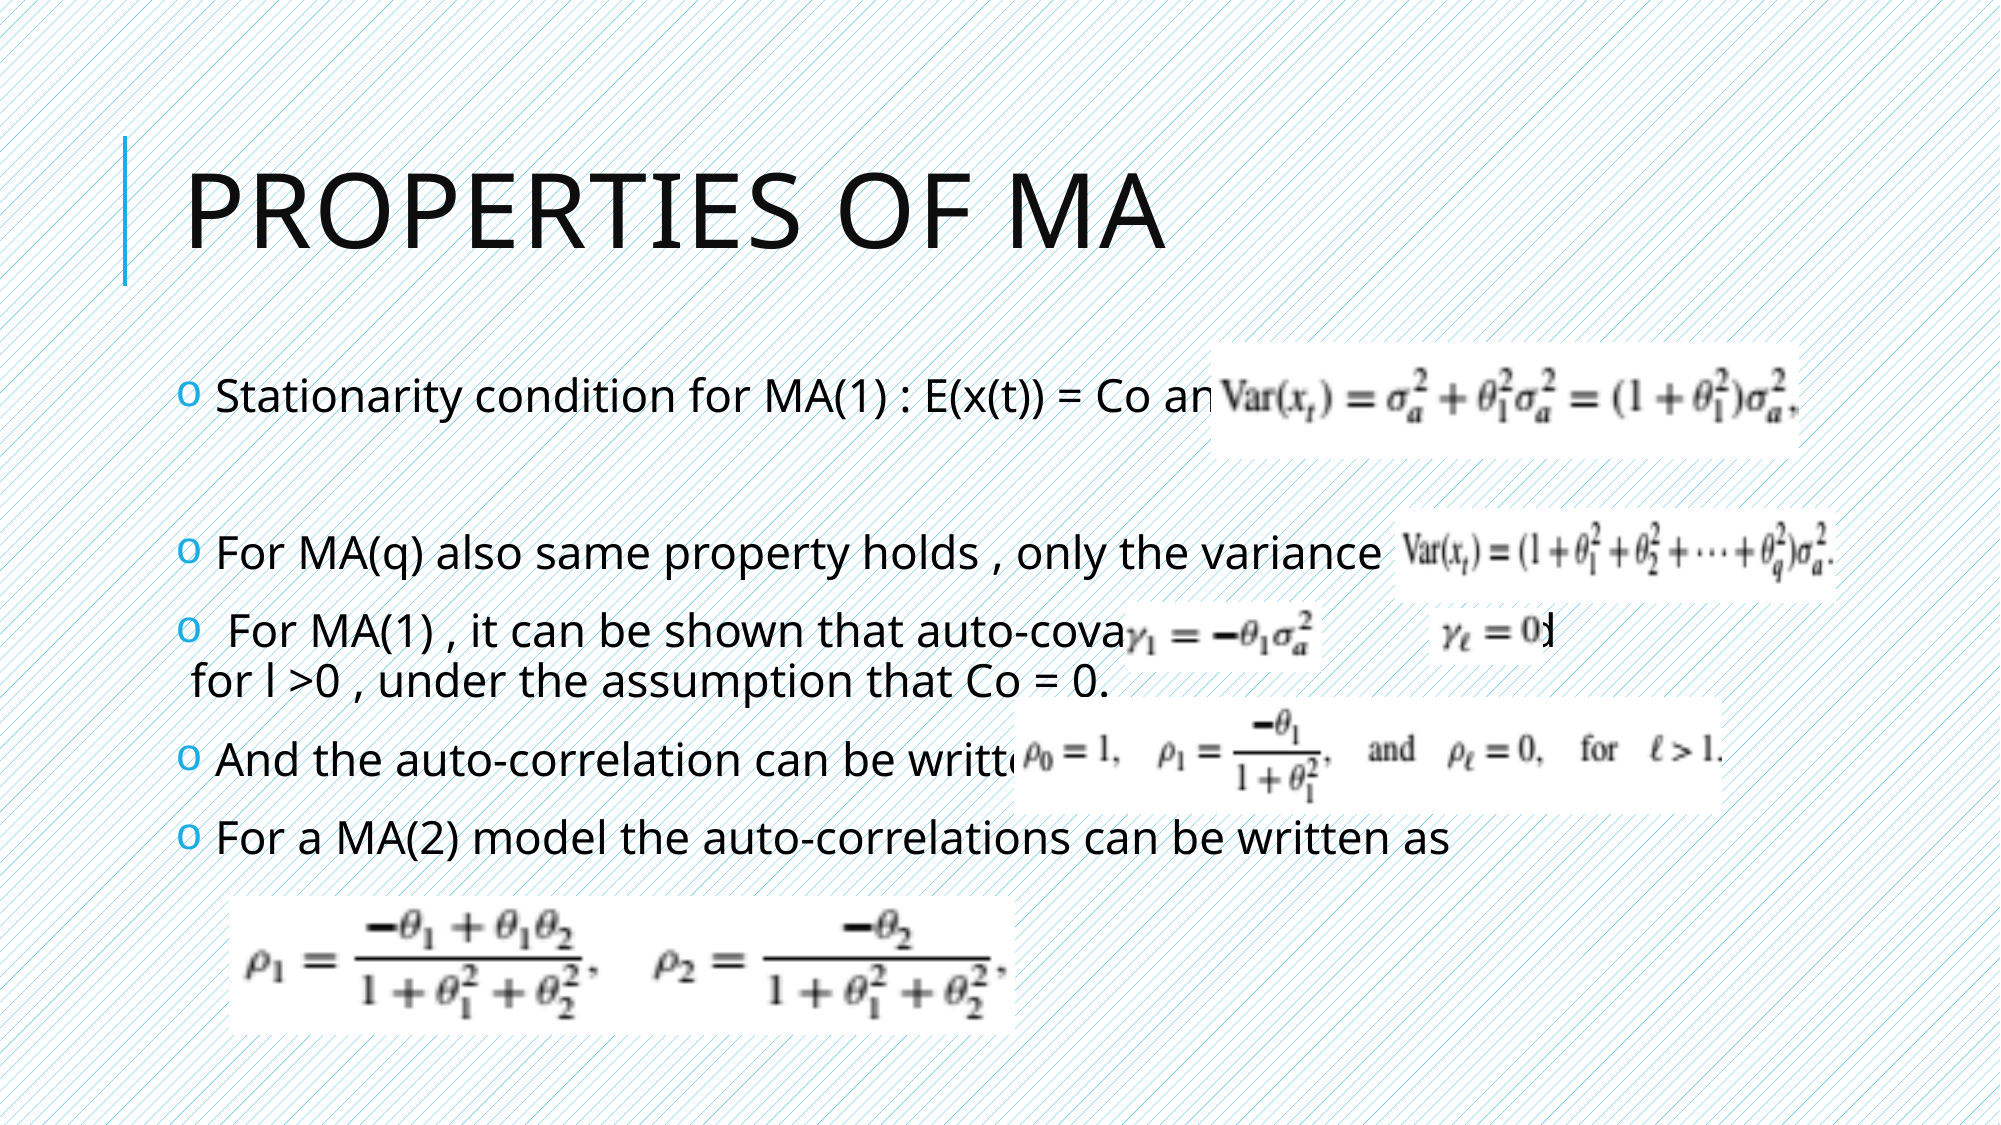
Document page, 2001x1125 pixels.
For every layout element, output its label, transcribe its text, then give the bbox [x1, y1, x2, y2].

picture [1014, 697, 1722, 814]
picture [229, 896, 1016, 1036]
picture [1394, 508, 1837, 603]
picture [1210, 342, 1799, 459]
title Properties of MA [168, 96, 1763, 342]
picture [1429, 608, 1543, 666]
list Stationarity condition for MA(1) : E(x(t)) = Co and For MA(q) also same property holds , only the variance becomes For MA(1) , it can be shown that auto-covariance and for l >0 , under the assumption that Co = 0. And the auto-correlation can be written as For a MA(2) model the auto-correlations can be written as [168, 365, 1763, 1038]
picture [1125, 601, 1322, 673]
